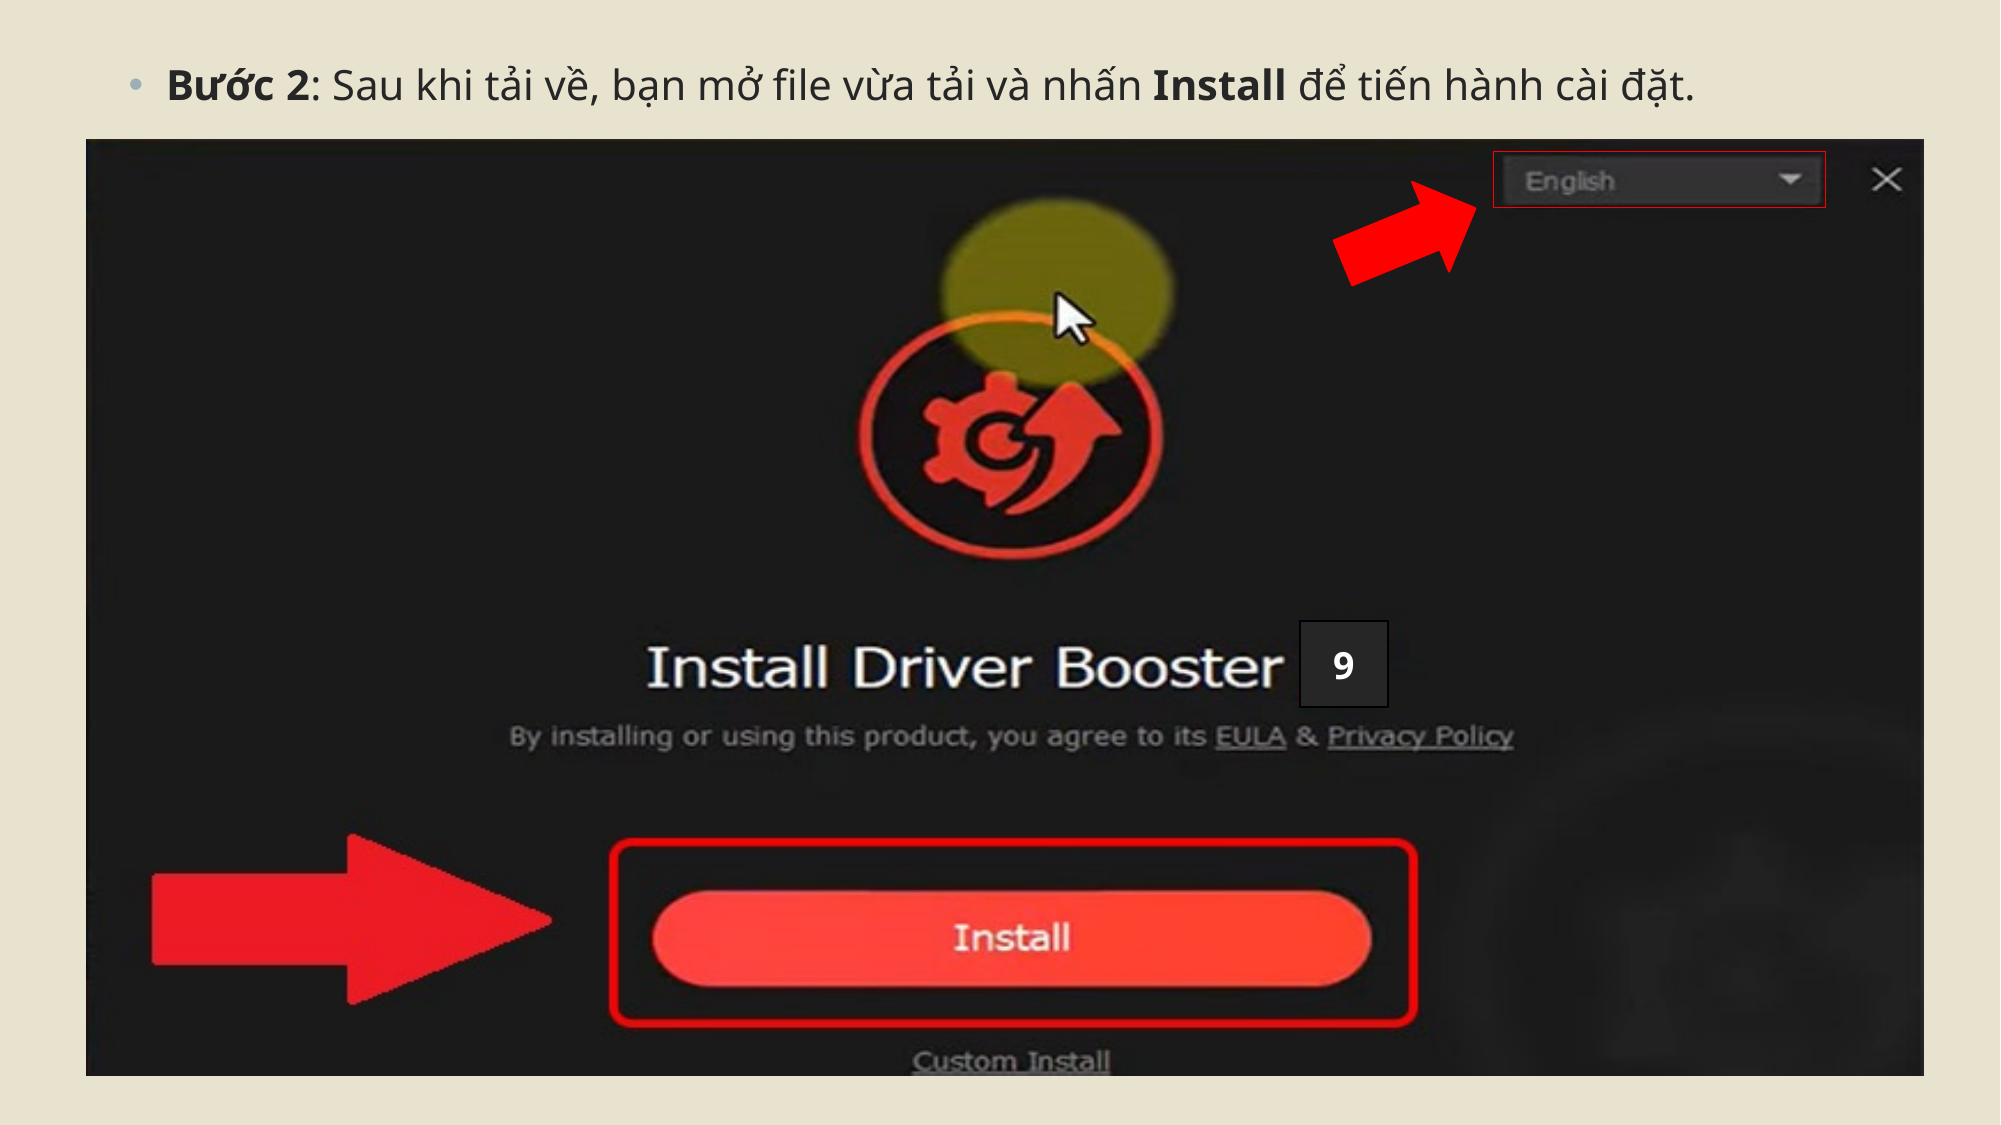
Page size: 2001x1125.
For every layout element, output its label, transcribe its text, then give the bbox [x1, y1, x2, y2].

picture [86, 139, 1924, 1076]
list Bước 2: Sau khi tải về, bạn mở file vừa tải và nhấn Install để tiến hành cài đặt. [113, 51, 1924, 139]
